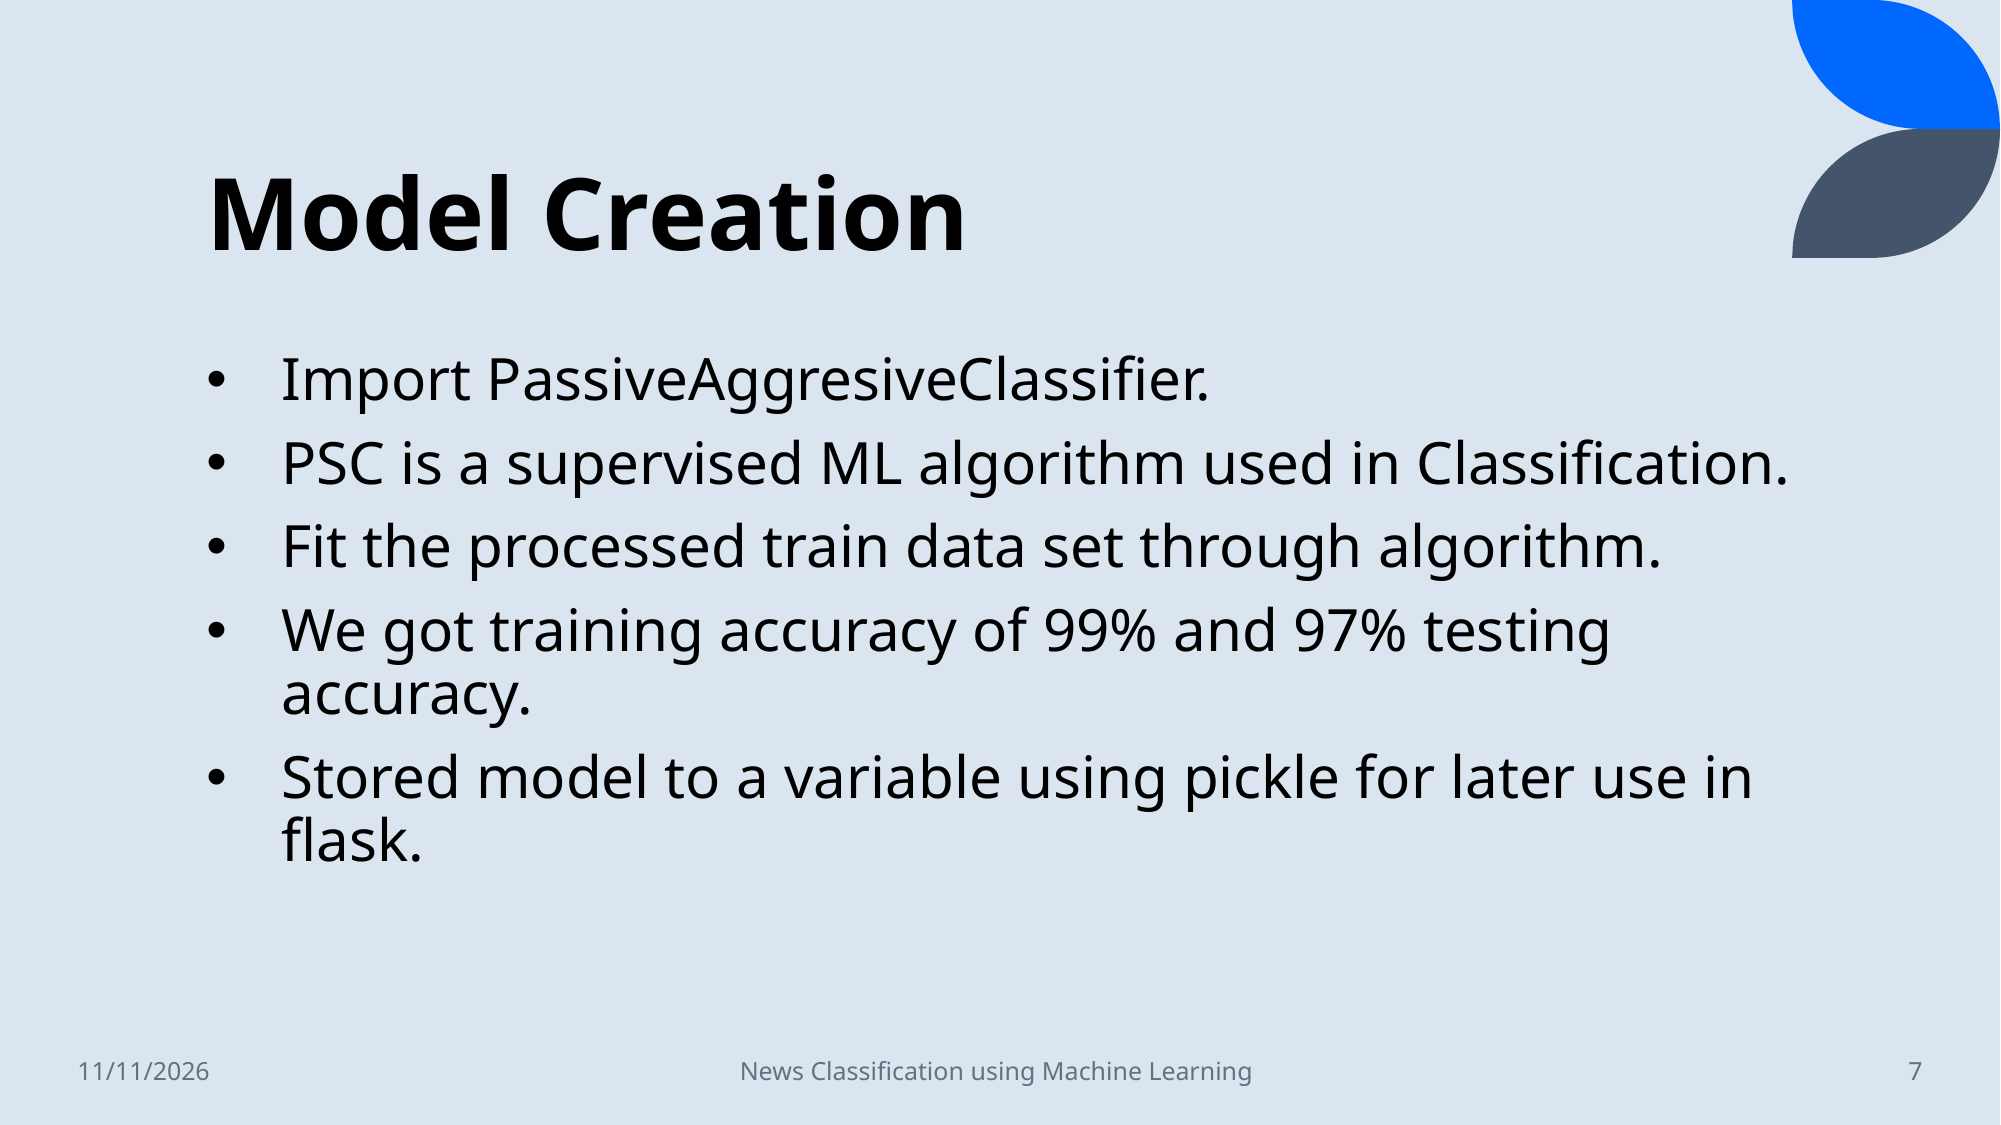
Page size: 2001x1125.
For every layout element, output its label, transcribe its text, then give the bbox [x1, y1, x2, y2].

title Model Creation [191, 62, 1796, 280]
footer News Classification using Machine Learning [662, 1042, 1338, 1103]
list Import PassiveAggresiveClassifier. PSC is a supervised ML algorithm used in Classification. Fit the processed train data set through algorithm. We got training accuracy of 99% and 97% testing accuracy. Stored model to a variable using pickle for later use in flask. [191, 342, 1843, 804]
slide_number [62, 1042, 342, 1103]
slide_number 7 [1665, 1042, 1938, 1103]
